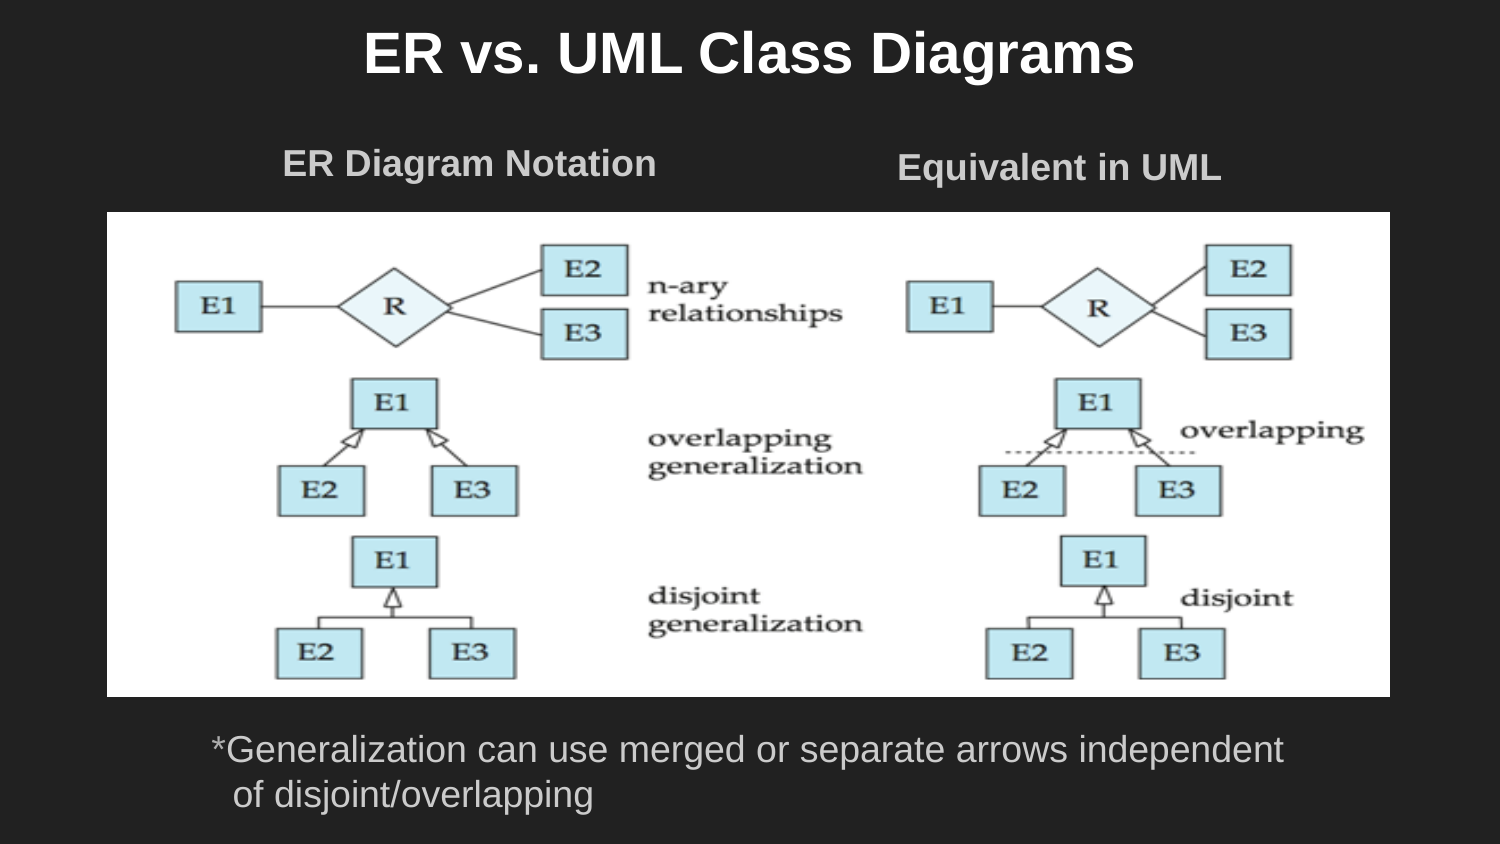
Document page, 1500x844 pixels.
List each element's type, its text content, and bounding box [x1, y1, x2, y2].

text_box *Generalization can use merged or separate arrows independent of disjoint/overlapping [196, 717, 1300, 822]
picture [107, 211, 1390, 697]
title ER vs. UML Class Diagrams [51, 0, 1449, 106]
text_box Equivalent in UML [882, 133, 1216, 180]
text_box ER Diagram Notation [267, 130, 651, 177]
